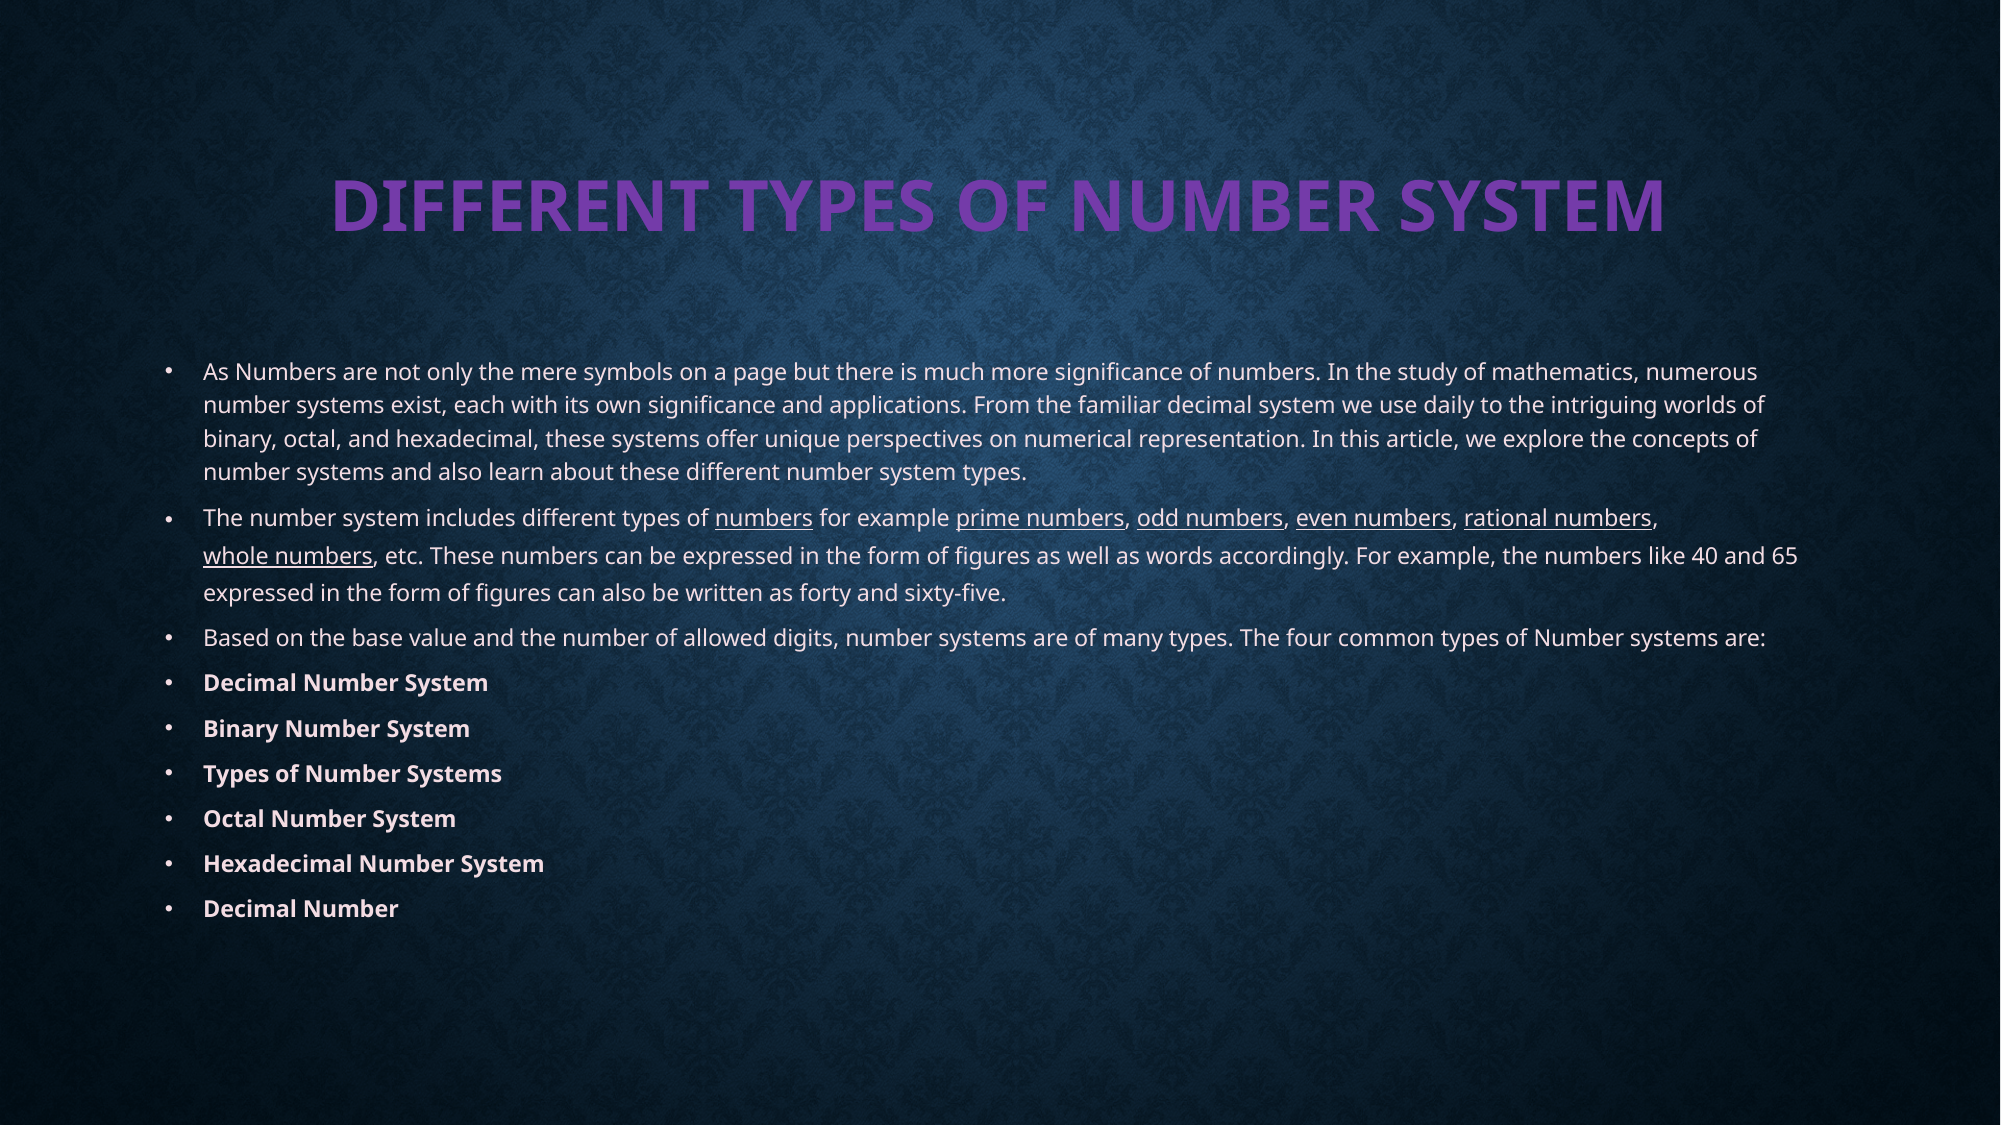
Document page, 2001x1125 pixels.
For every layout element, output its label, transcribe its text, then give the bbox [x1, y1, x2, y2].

title Different types of number system [149, 99, 1849, 318]
list As Numbers are not only the mere symbols on a page but there is much more significance of numbers. In the study of mathematics, numerous number systems exist, each with its own significance and applications. From the familiar decimal system we use daily to the intriguing worlds of binary, octal, and hexadecimal, these systems offer unique perspectives on numerical representation. In this article, we explore the concepts of number systems and also learn about these different number system types. The number system includes different types of numbers for example prime numbers, odd numbers, even numbers, rational numbers, whole numbers, etc. These numbers can be expressed in the form of figures as well as words accordingly. For example, the numbers like 40 and 65 expressed in the form of figures can also be written as forty and sixty-five. Based on the base value and the number of allowed digits, number systems are of many types. The four common types of Number systems are: Decimal Number System Binary Number System Types of Number Systems Octal Number System Hexadecimal Number System Decimal Number [149, 343, 1849, 950]
